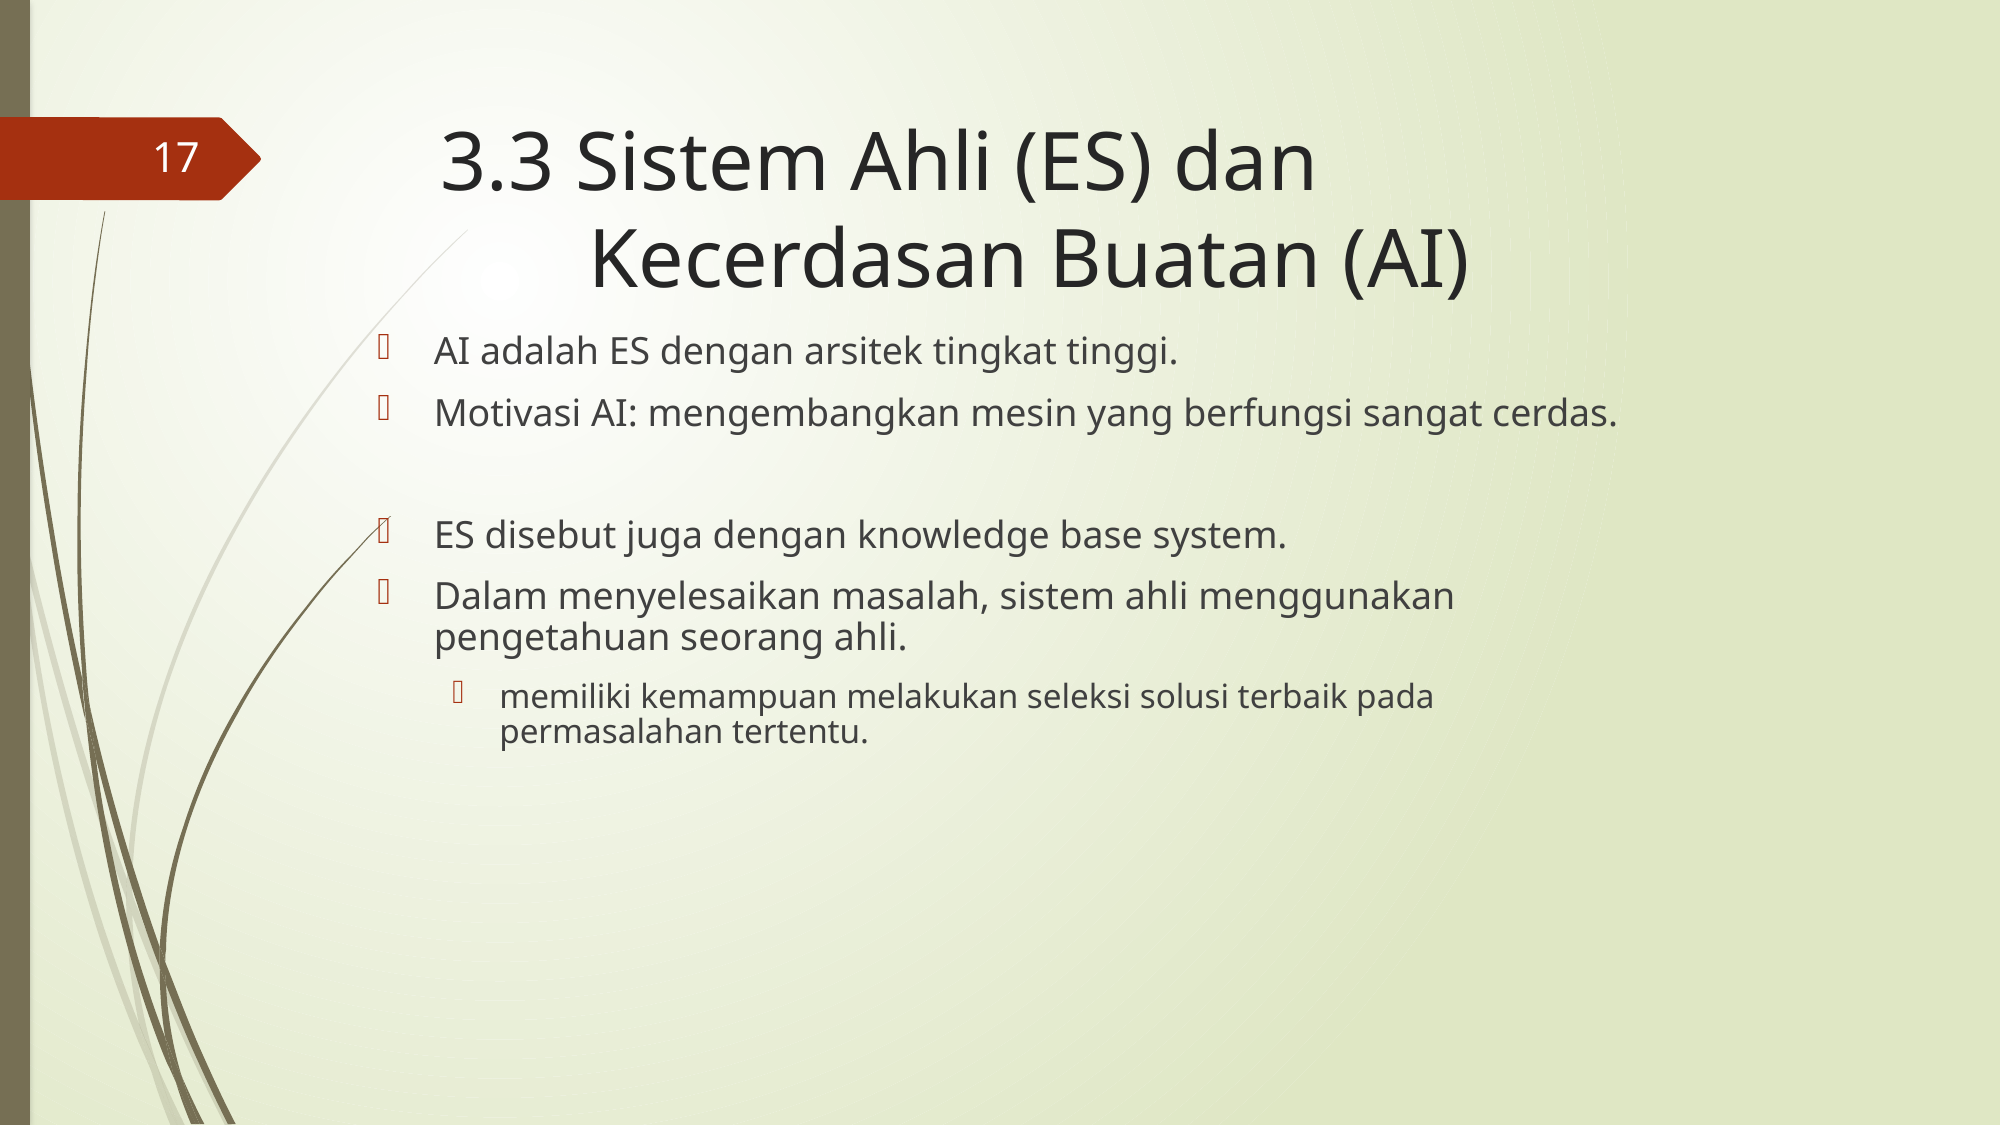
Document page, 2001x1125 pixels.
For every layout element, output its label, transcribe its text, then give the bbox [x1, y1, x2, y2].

list AI adalah ES dengan arsitek tingkat tinggi. Motivasi AI: mengembangkan mesin yang berfungsi sangat cerdas. ES disebut juga dengan knowledge base system. Dalam menyelesaikan masalah, sistem ahli menggunakan pengetahuan seorang ahli. memiliki kemampuan melakukan seleksi solusi terbaik pada permasalahan tertentu. [362, 324, 1638, 1000]
slide_number 17 [87, 129, 216, 190]
title 3.3 Sistem Ahli (ES) dan Kecerdasan Buatan (AI) [425, 102, 1888, 313]
